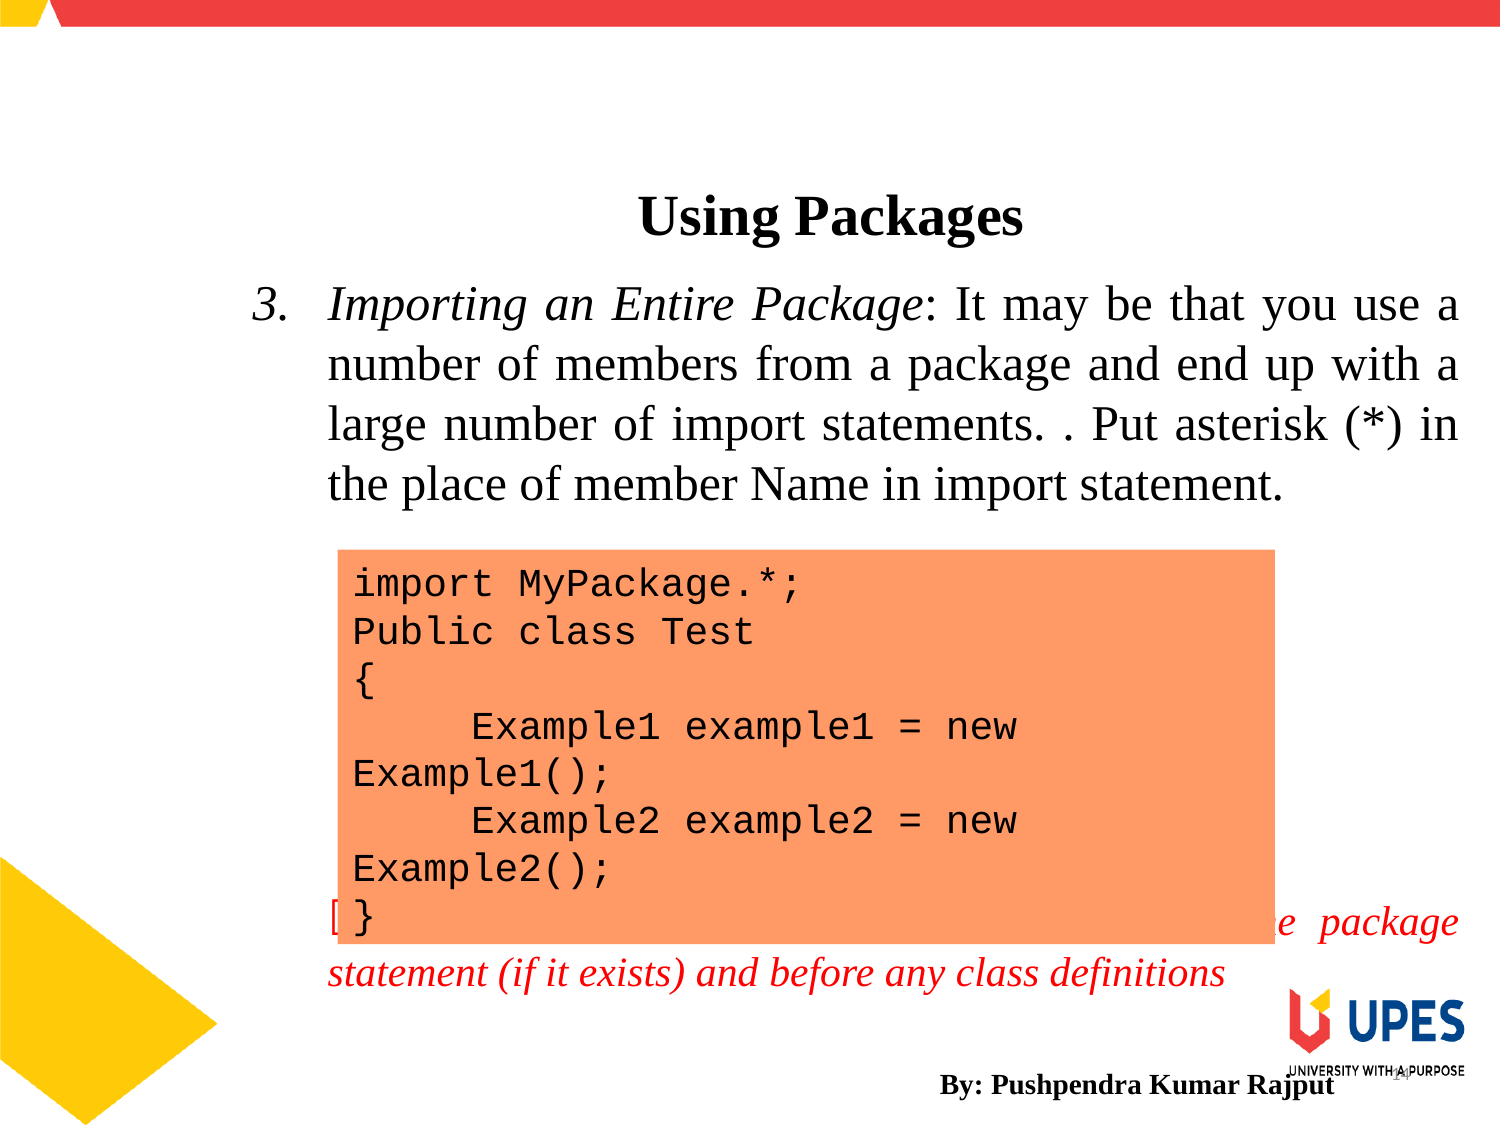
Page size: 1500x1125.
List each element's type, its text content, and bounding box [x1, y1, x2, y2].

text_box Using Packages [249, 162, 1413, 250]
text_box Importing an Entire Package: It may be that you use a number of members from a package and end up with a large number of import statements. . Put asterisk (*) in the place of member Name in import statement.  import statements occur immediately following the package statement (if it exists) and before any class definitions [162, 262, 1475, 1125]
text_box import MyPackage.*; Public class Test { Example1 example1 = new Example1(); Example2 example2 = new Example2(); } [337, 549, 1275, 945]
picture [0, 0, 1500, 1125]
